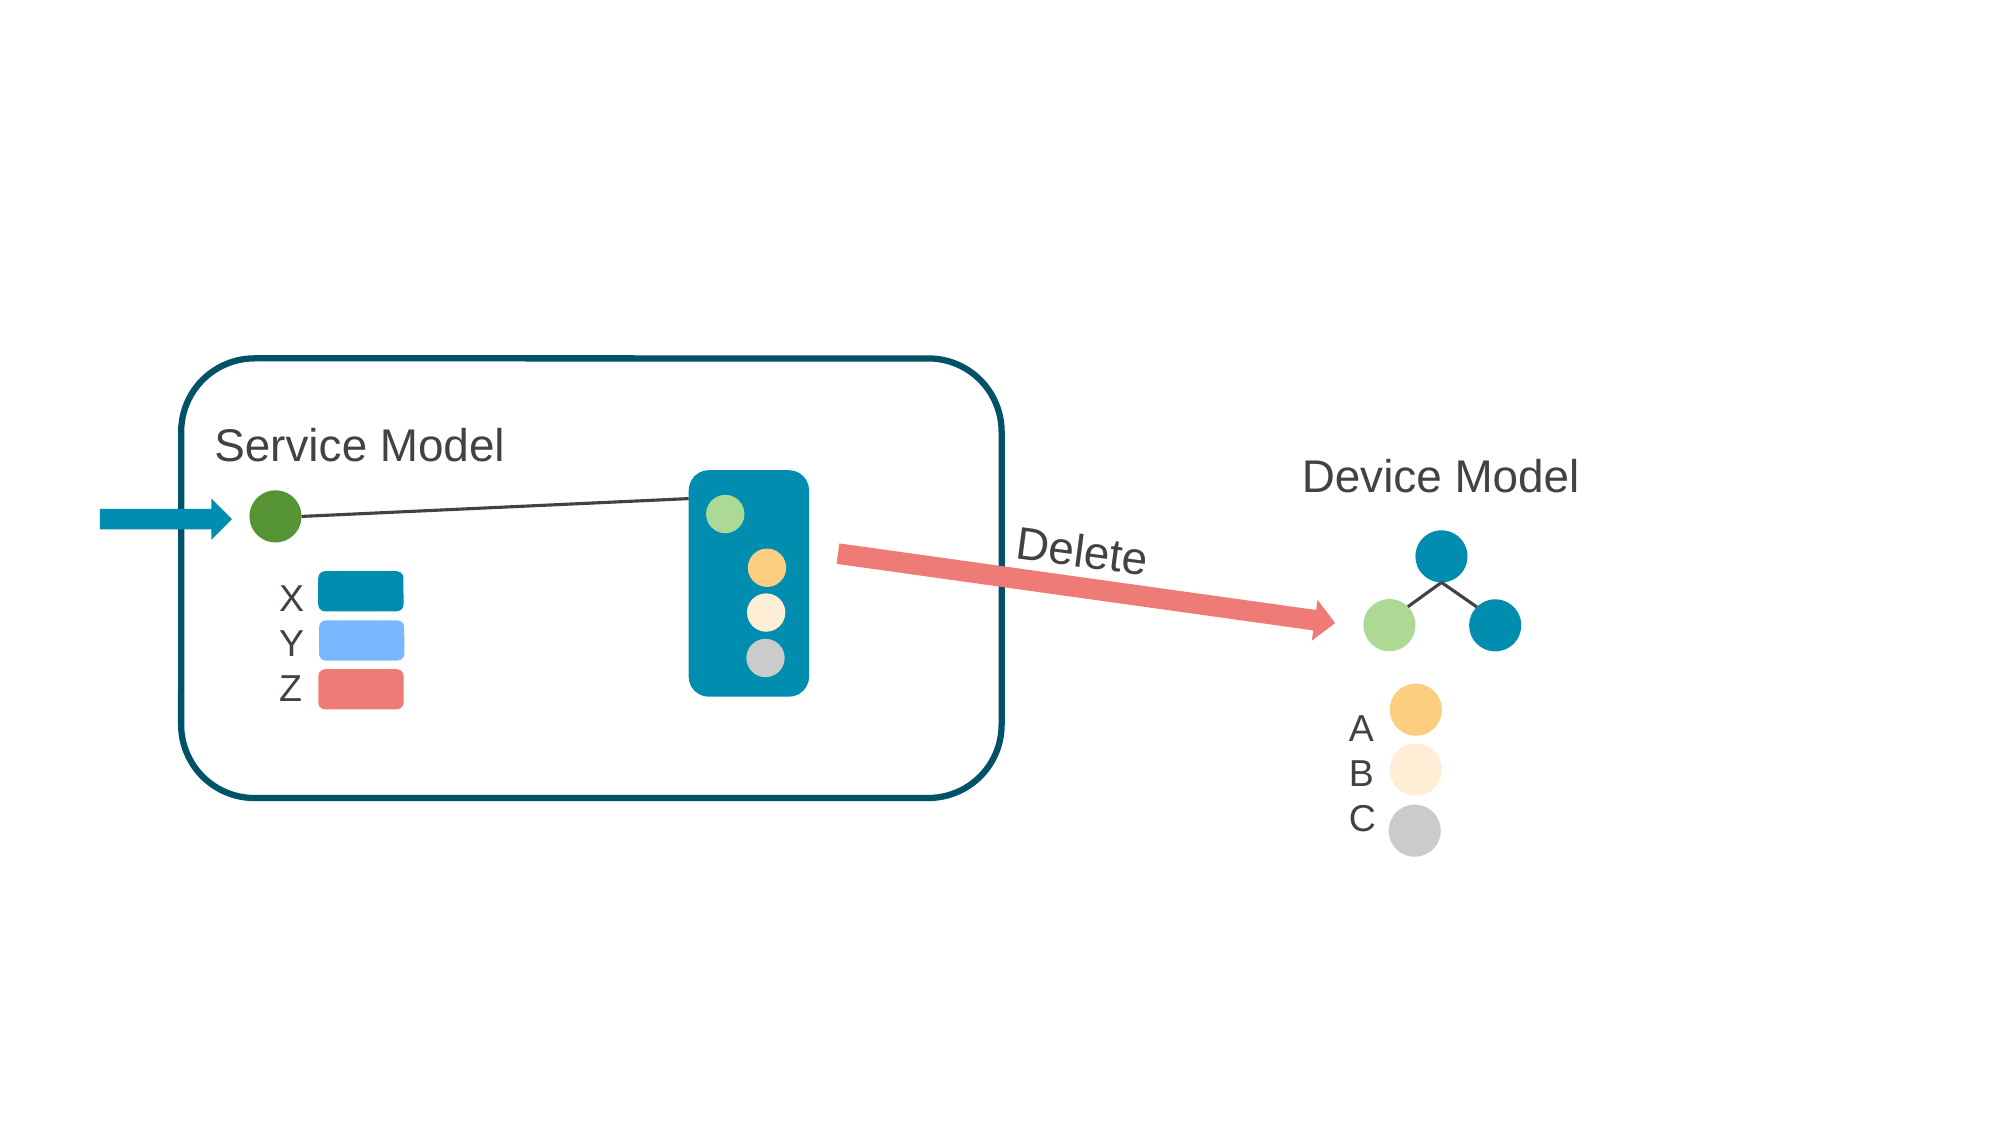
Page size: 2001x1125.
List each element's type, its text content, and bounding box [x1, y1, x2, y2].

text_box [744, 636, 787, 680]
text_box Device Model [1287, 439, 1600, 510]
text_box [745, 546, 789, 590]
text_box [1386, 802, 1443, 859]
text_box [703, 492, 747, 536]
text_box Service Model [199, 408, 541, 478]
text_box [301, 498, 689, 517]
text_box [328, 667, 406, 712]
text_box [1361, 596, 1418, 654]
text_box [744, 591, 788, 634]
text_box [1413, 528, 1470, 580]
text_box [328, 618, 407, 663]
text_box [1387, 741, 1444, 798]
text_box [179, 356, 1004, 801]
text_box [1407, 582, 1439, 607]
text_box [686, 468, 812, 699]
text_box [328, 569, 406, 614]
text_box [247, 488, 303, 545]
text_box Delete [997, 503, 1184, 597]
text_box [1387, 681, 1444, 738]
text_box [834, 541, 1338, 643]
text_box A B C [1334, 696, 1398, 847]
text_box [97, 496, 235, 542]
text_box X Y Z [264, 566, 328, 717]
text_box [1441, 582, 1477, 608]
text_box [1467, 597, 1524, 654]
